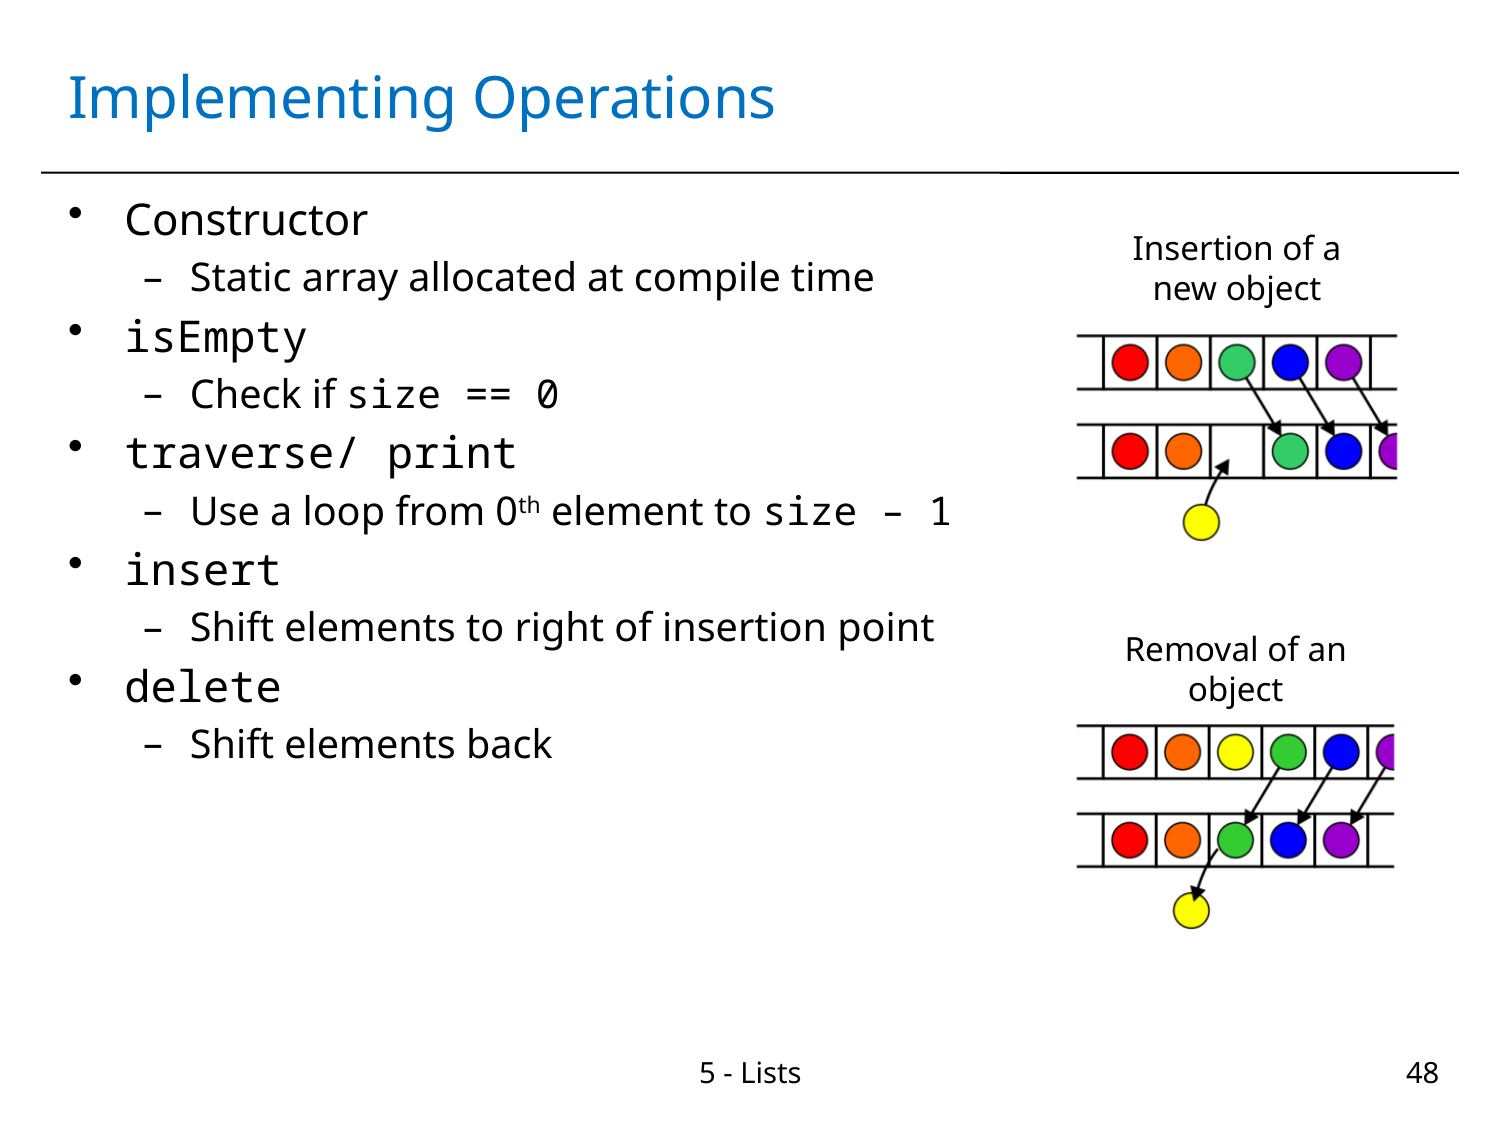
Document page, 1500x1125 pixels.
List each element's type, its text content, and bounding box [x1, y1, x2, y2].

list Constructor Static array allocated at compile time isEmpty Check if size == 0 traverse/ print Use a loop from 0th element to size – 1 insert Shift elements to right of insertion point delete Shift elements back [52, 184, 1448, 1024]
title Implementing Operations [52, 30, 1448, 159]
picture [1068, 716, 1403, 937]
footer 5 - Lists [502, 1046, 999, 1125]
slide_number 48 [1104, 1046, 1455, 1125]
picture [1068, 327, 1406, 550]
text_box Removal of an object [1093, 621, 1378, 715]
text_box Insertion of a new object [1095, 219, 1379, 315]
